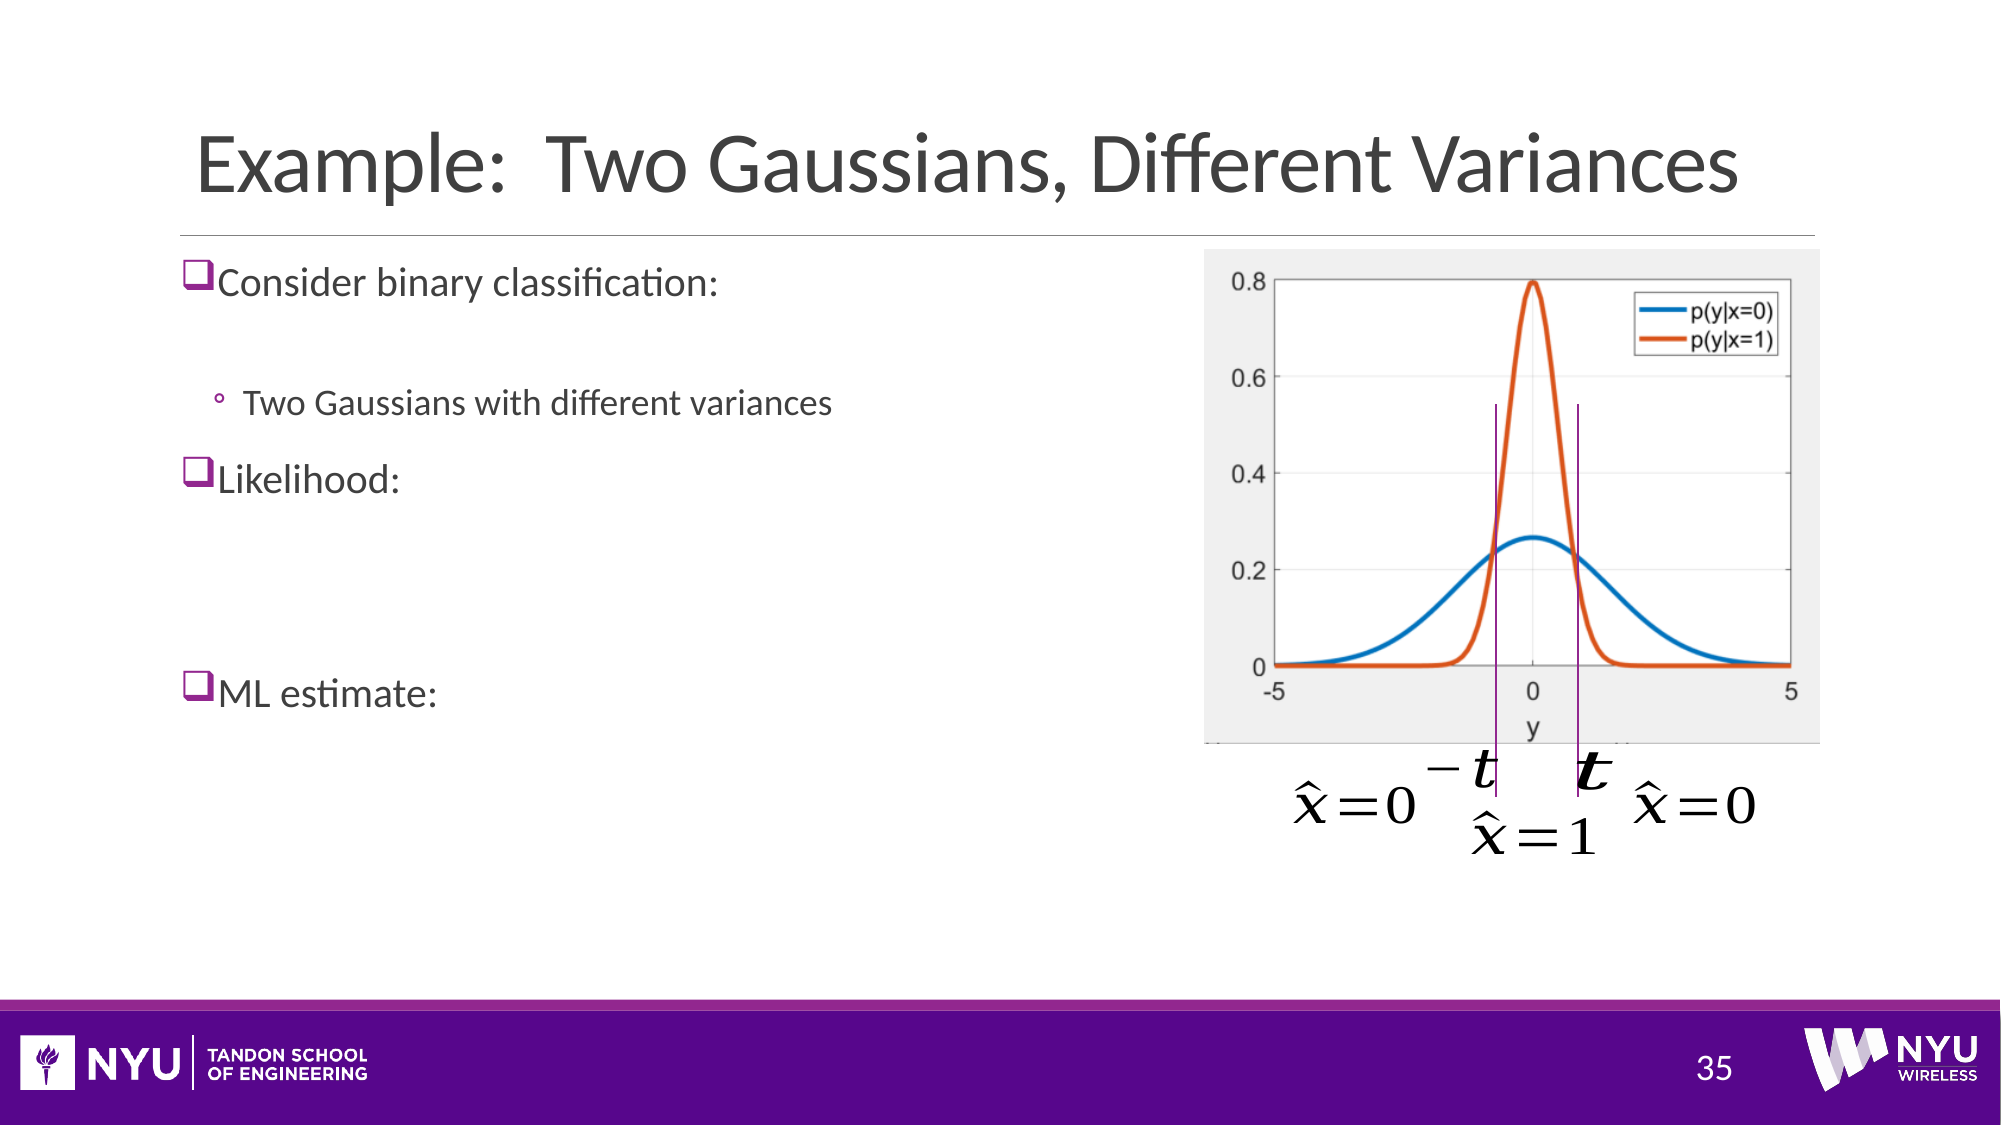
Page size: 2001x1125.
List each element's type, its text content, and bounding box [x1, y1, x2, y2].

slide_number 35 [1533, 1035, 1749, 1096]
title Example: Two Gaussians, Different Variances [180, 47, 1830, 218]
picture [1204, 249, 1821, 745]
